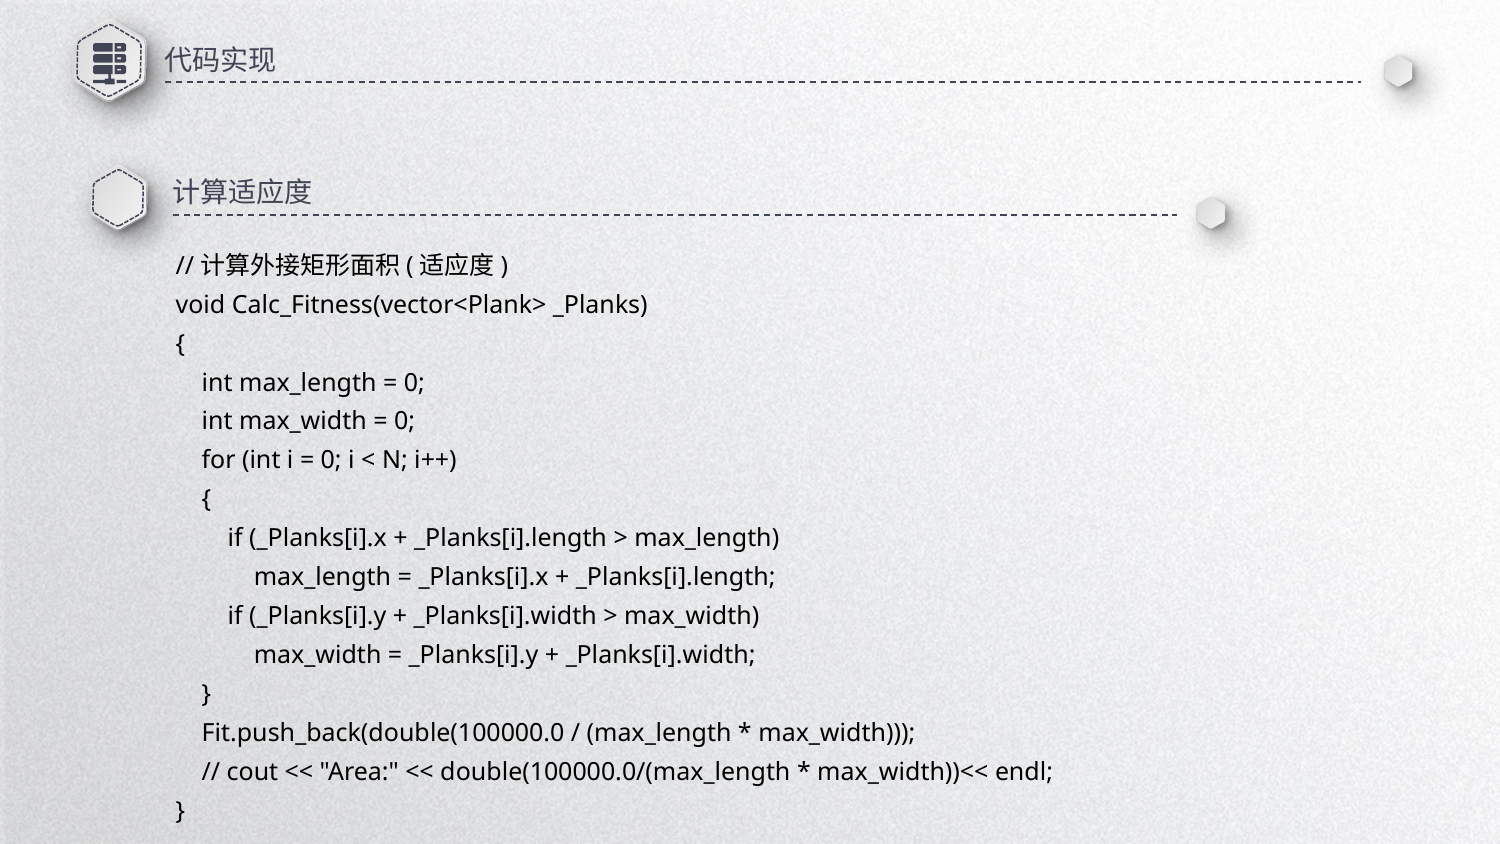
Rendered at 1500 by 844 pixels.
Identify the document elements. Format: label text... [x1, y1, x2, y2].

text_box 代码实现 [156, 37, 387, 81]
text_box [1194, 198, 1228, 228]
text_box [85, 168, 151, 228]
picture [0, 0, 1500, 844]
text_box //计算外接矩形面积(适应度) void Calc_Fitness(vector<Plank> _Planks) { int max_length = 0; int max_width = 0; for (int i = 0; i < N; i++) { if (_Planks[i].x + _Planks[i].length > max_length) max_length = _Planks[i].x + _Planks[i].length; if (_Planks[i].y + _Planks[i].width > max_width) max_width = _Planks[i].y + _Planks[i].width; } Fit.push_back(double(100000.0 / (max_length * max_width))); // cout << "Area:" << double(100000.0/(max_length * max_width))<< endl; } [160, 232, 1212, 832]
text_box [1382, 56, 1415, 86]
text_box 计算适应度 [163, 170, 395, 213]
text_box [67, 23, 151, 98]
